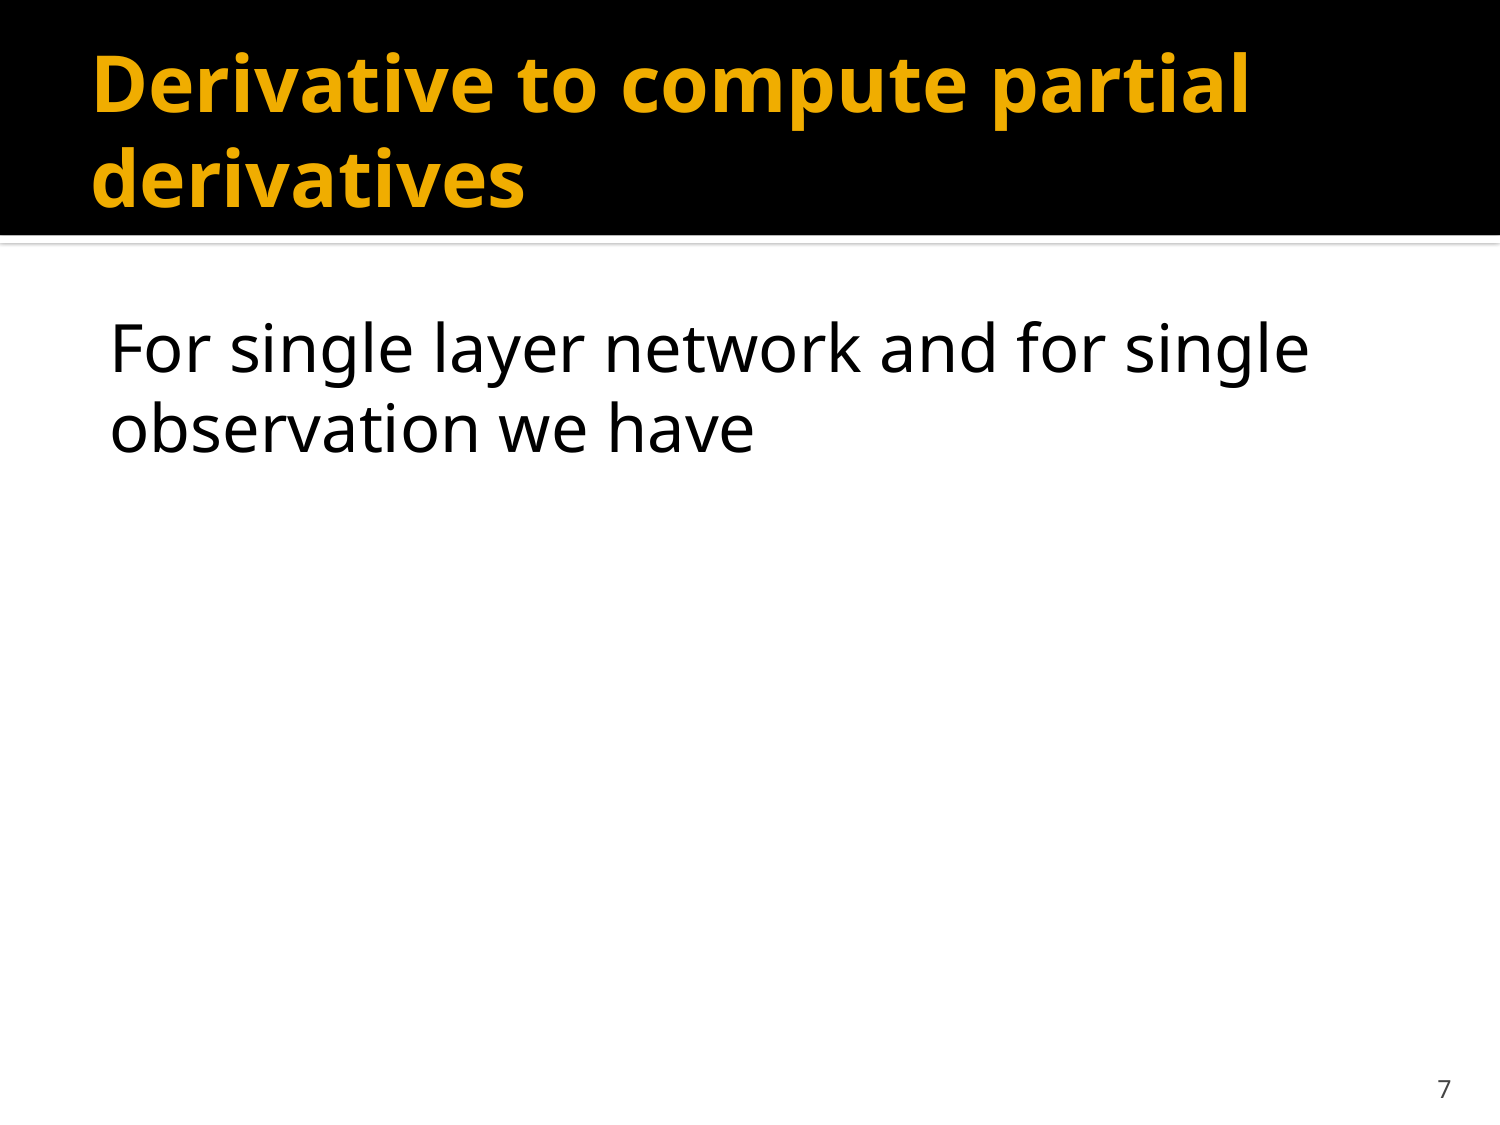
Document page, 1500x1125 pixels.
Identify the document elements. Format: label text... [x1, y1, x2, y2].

slide_number 7 [1345, 1062, 1467, 1108]
title Derivative to compute partial derivatives [75, 25, 1425, 231]
